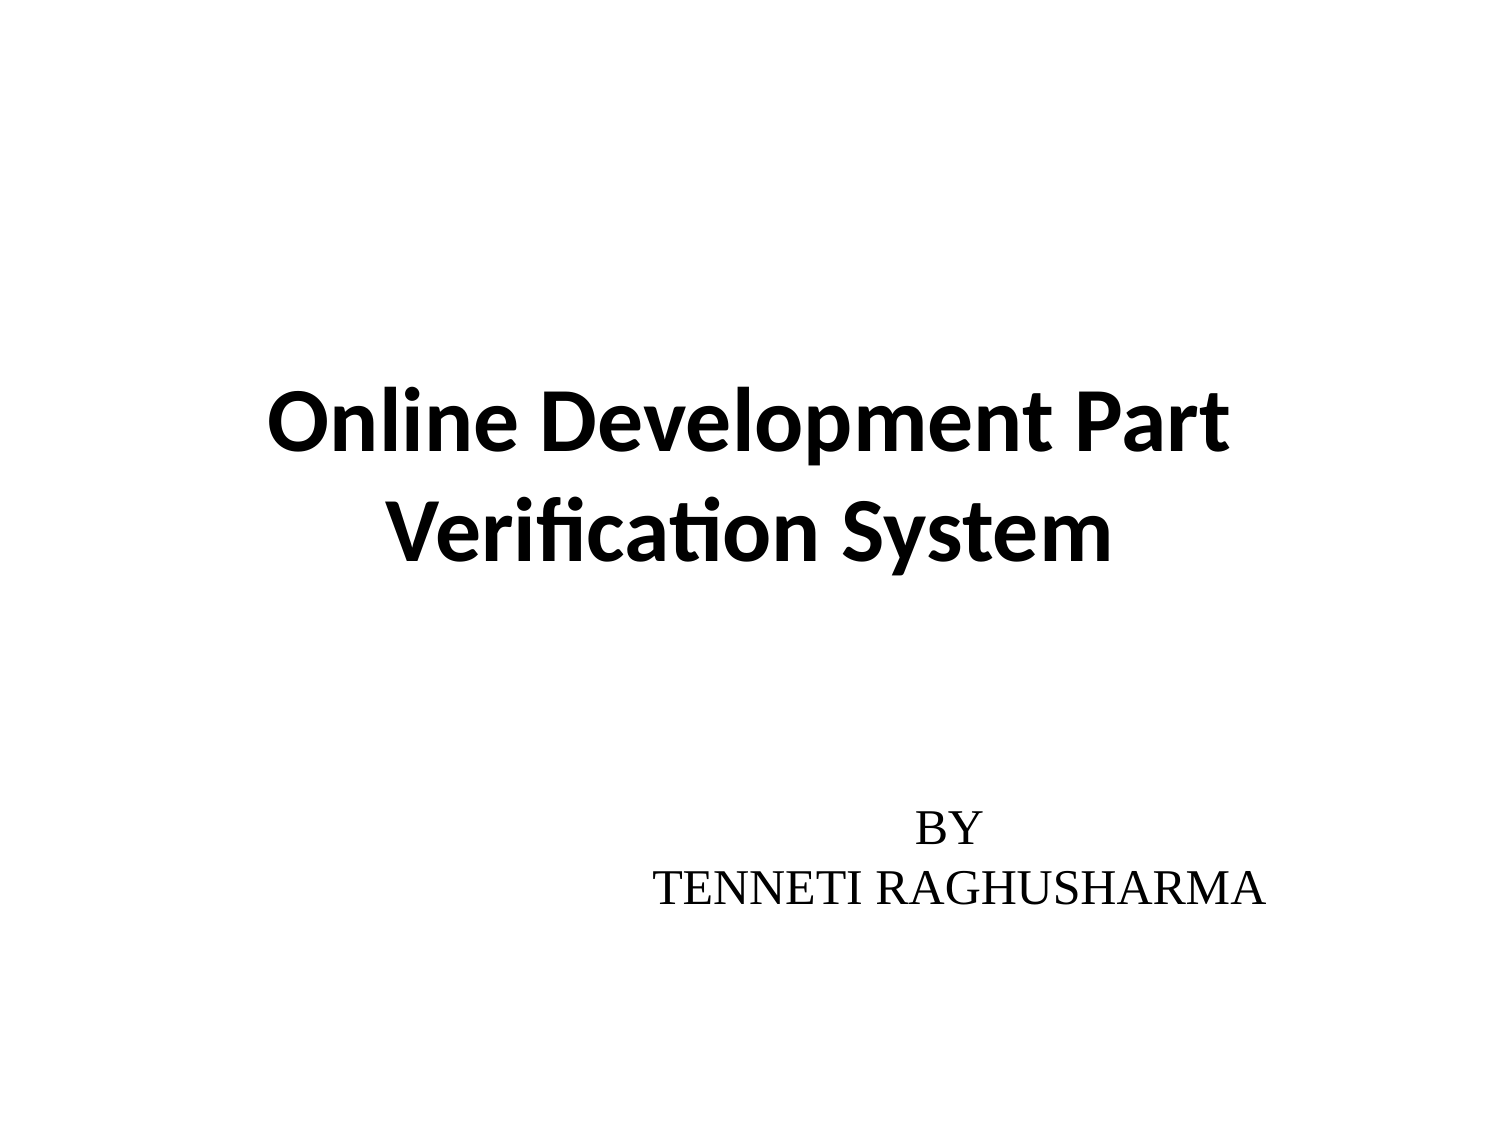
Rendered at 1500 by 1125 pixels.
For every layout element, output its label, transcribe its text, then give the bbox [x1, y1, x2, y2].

title Online Development Part Verification System [112, 349, 1388, 591]
text_box BY TENNETI RAGHUSHARMA [600, 787, 1450, 923]
